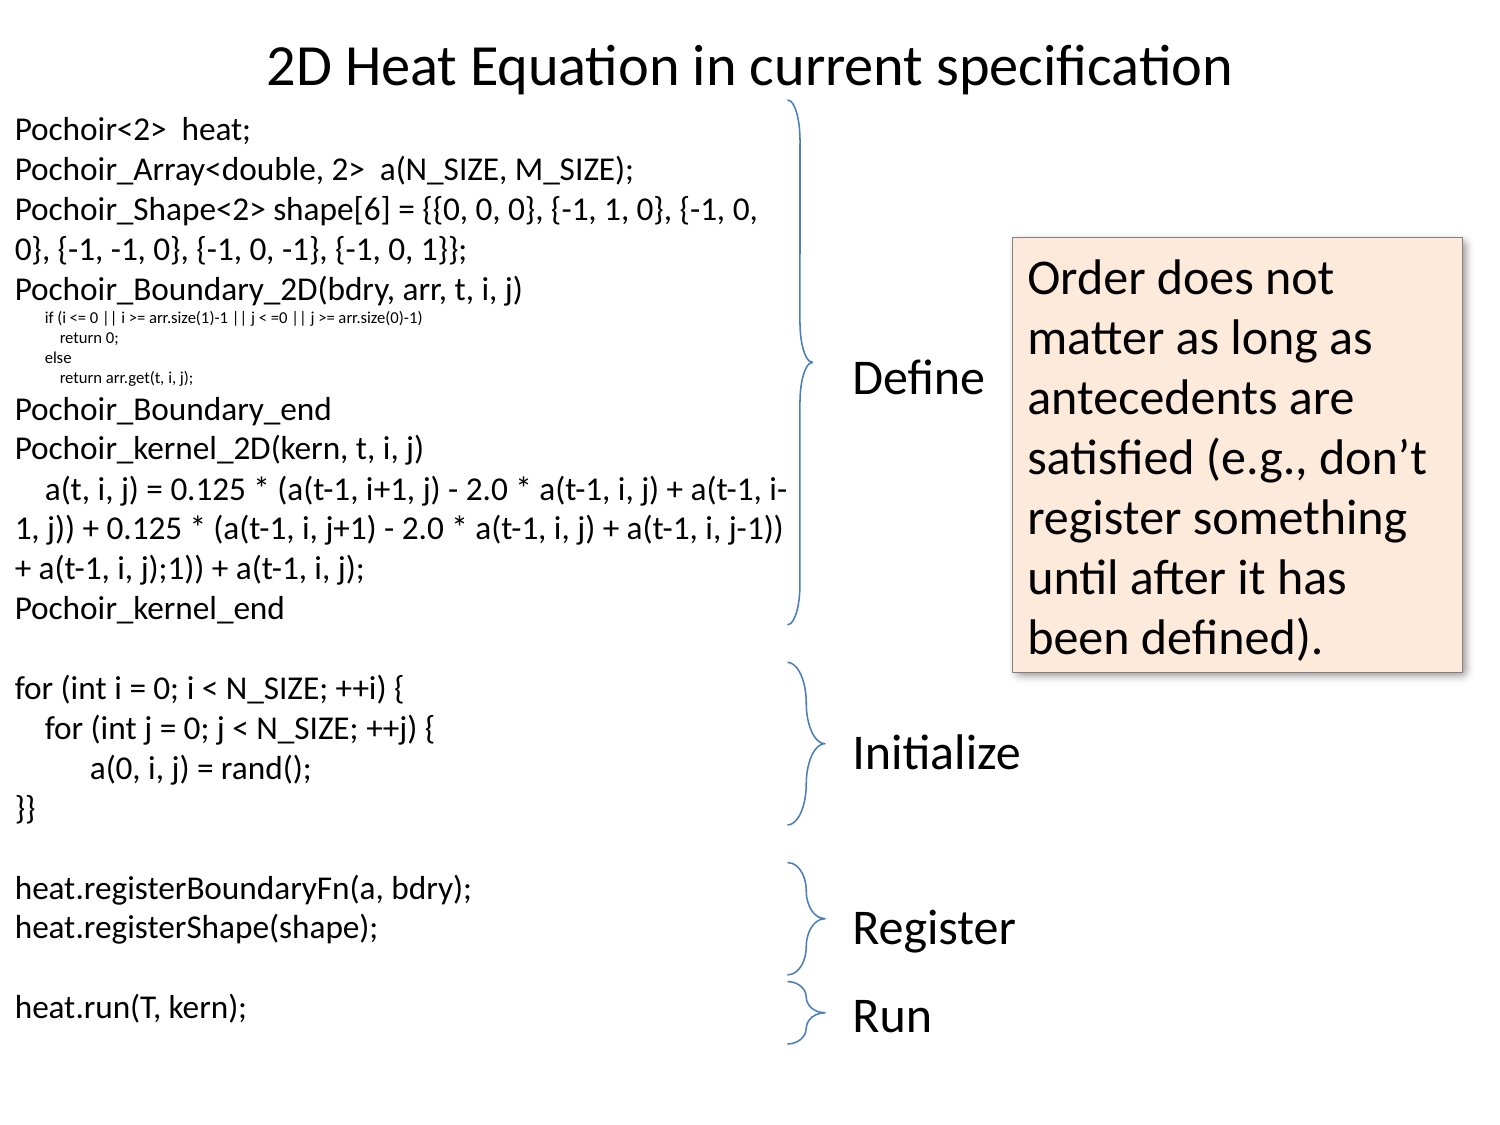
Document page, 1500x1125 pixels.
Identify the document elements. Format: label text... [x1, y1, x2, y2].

text_box [787, 861, 826, 976]
text_box [787, 661, 826, 826]
text_box Register [837, 886, 1150, 962]
text_box Define [837, 337, 1150, 413]
text_box Run [837, 974, 1150, 1050]
text_box Pochoir<2> heat; Pochoir_Array<double, 2> a(N_SIZE, M_SIZE); Pochoir_Shape<2> shape[6] = {{0, 0, 0}, {-1, 1, 0}, {-1, 0, 0}, {-1, -1, 0}, {-1, 0, -1}, {-1, 0, 1}}; Pochoir_Boundary_2D(bdry, arr, t, i, j) if (i <= 0 || i >= arr.size(1)-1 || j < =0 || j >= arr.size(0)-1) return 0; else return arr.get(t, i, j); Pochoir_Boundary_end Pochoir_kernel_2D(kern, t, i, j) a(t, i, j) = 0.125 * (a(t-1, i+1, j) - 2.0 * a(t-1, i, j) + a(t-1, i-1, j)) + 0.125 * (a(t-1, i, j+1) - 2.0 * a(t-1, i, j) + a(t-1, i, j-1)) + a(t-1, i, j);1)) + a(t-1, i, j); Pochoir_kernel_end for (int i = 0; i < N_SIZE; ++i) { for (int j = 0; j < N_SIZE; ++j) { a(0, i, j) = rand(); }} heat.registerBoundaryFn(a, bdry); heat.registerShape(shape); heat.run(T, kern); [0, 99, 813, 1033]
text_box [787, 99, 814, 626]
text_box Order does not matter as long as antecedents are satisfied (e.g., don’t register something until after it has been defined). [1012, 237, 1463, 673]
text_box [787, 980, 826, 1045]
text_box Initialize [837, 711, 1150, 787]
title 2D Heat Equation in current specification [75, 0, 1425, 125]
